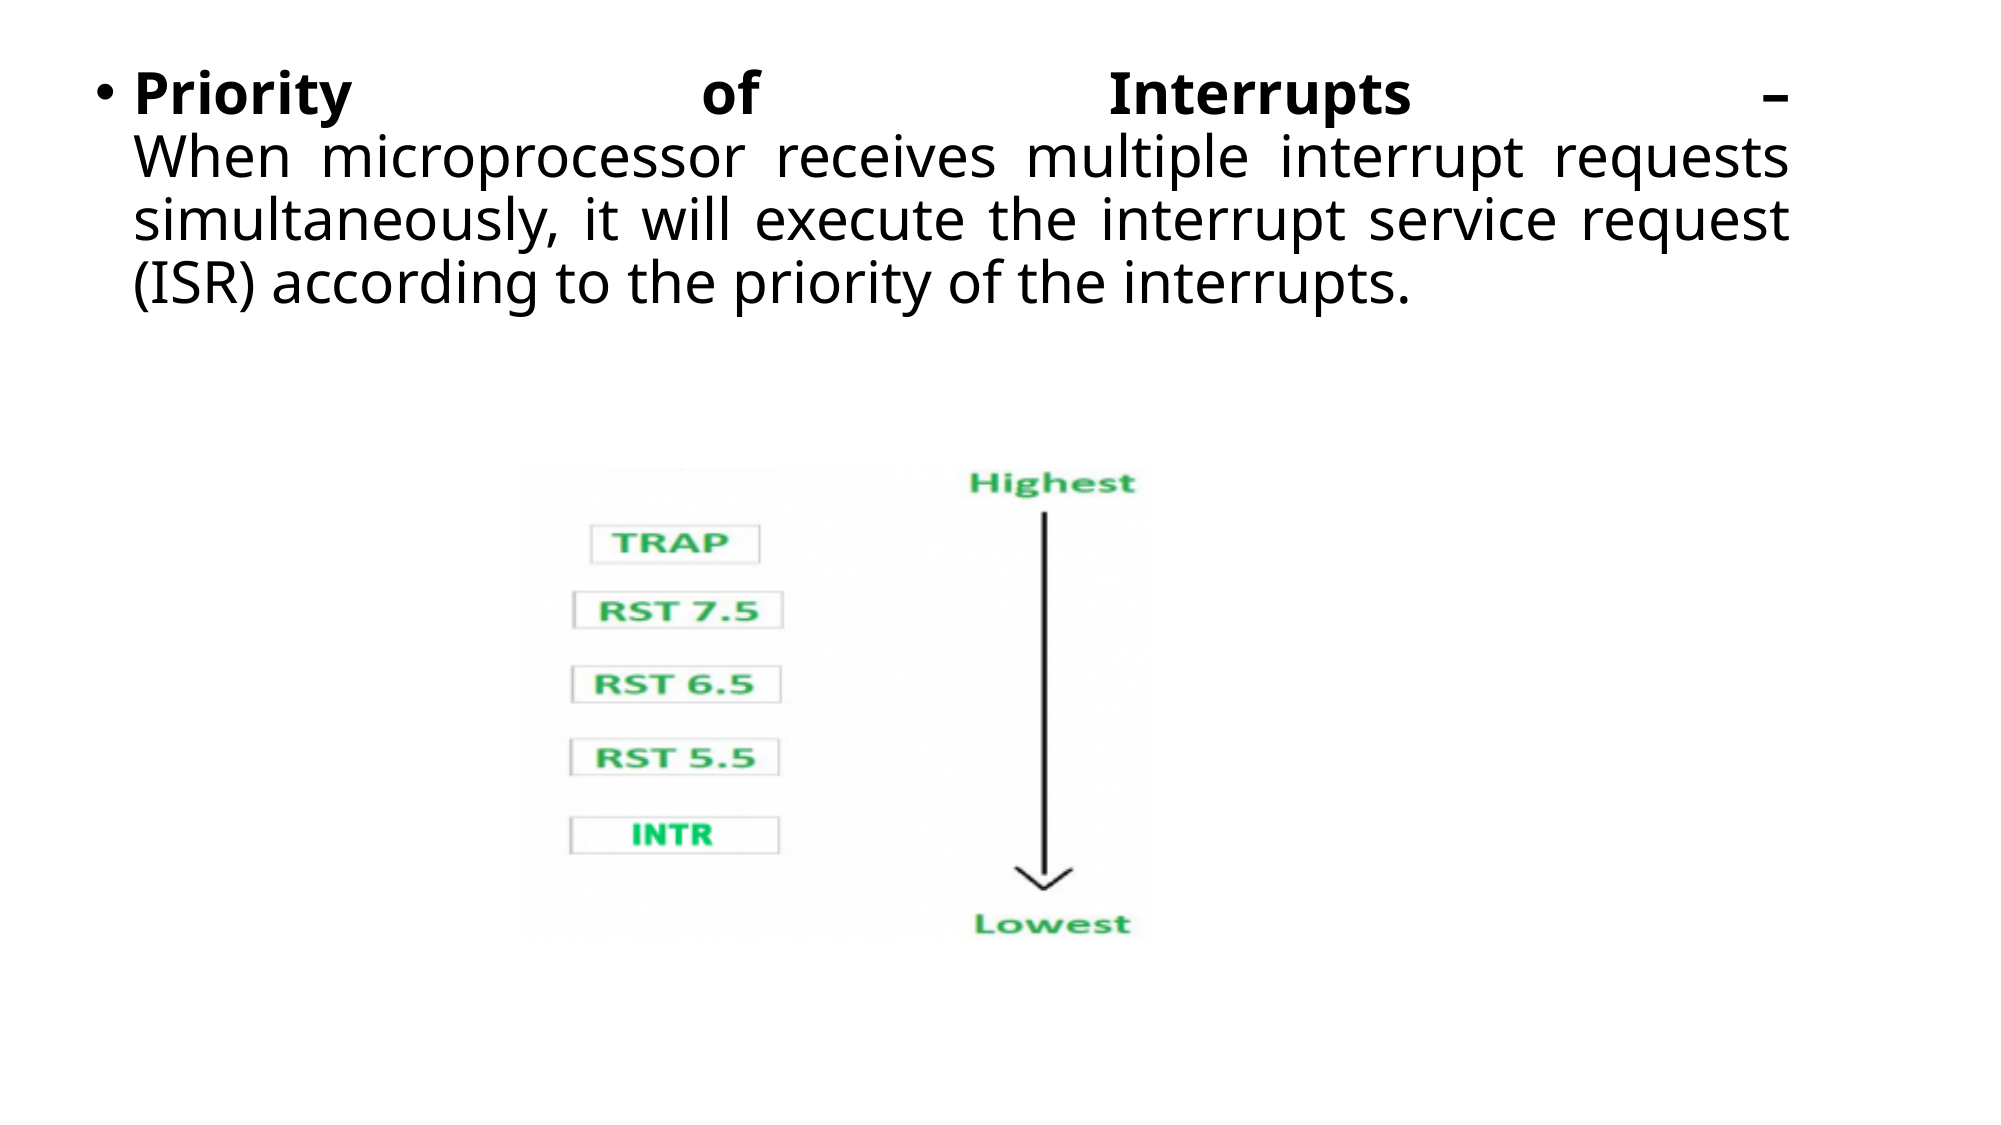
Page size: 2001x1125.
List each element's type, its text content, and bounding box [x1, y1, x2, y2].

list Priority of Interrupts – When microprocessor receives multiple interrupt requests simultaneously, it will execute the interrupt service request (ISR) according to the priority of the interrupts. [80, 56, 1806, 1014]
picture [517, 468, 1154, 940]
